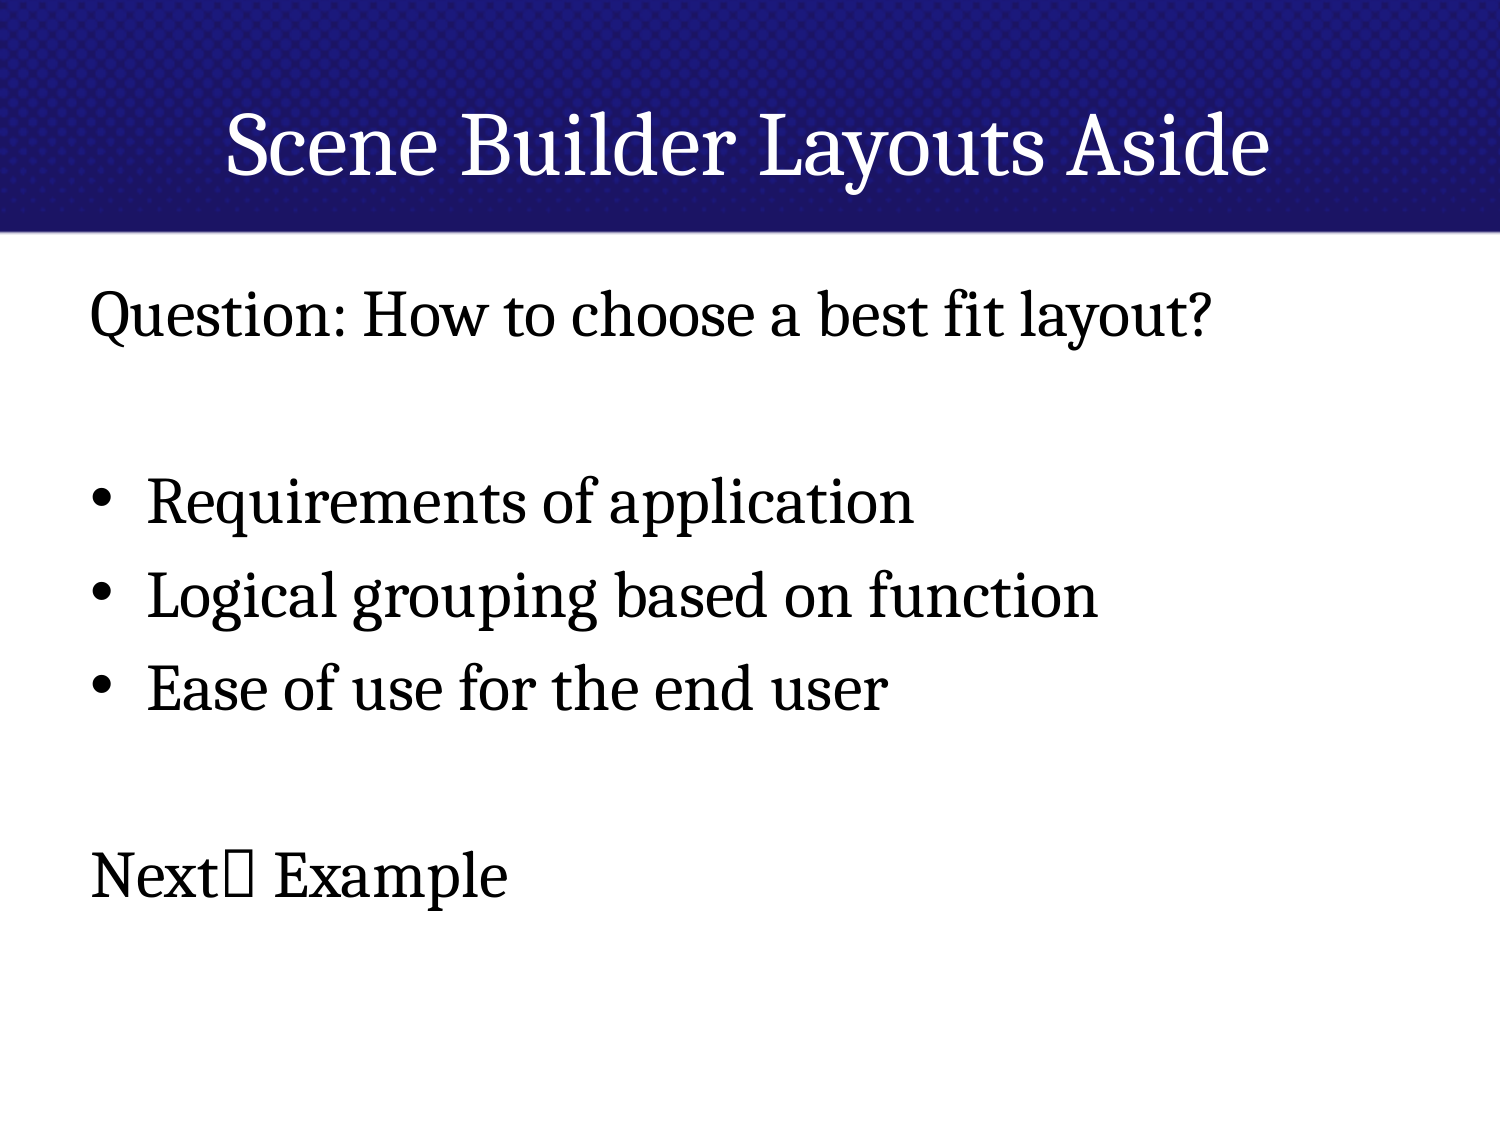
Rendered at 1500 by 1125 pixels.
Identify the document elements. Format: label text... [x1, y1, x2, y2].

title Scene Builder Layouts Aside [75, 45, 1425, 233]
list Question: How to choose a best fit layout? Requirements of application Logical grouping based on function Ease of use for the end user Next Example [75, 262, 1425, 1101]
picture [0, 0, 1500, 1125]
